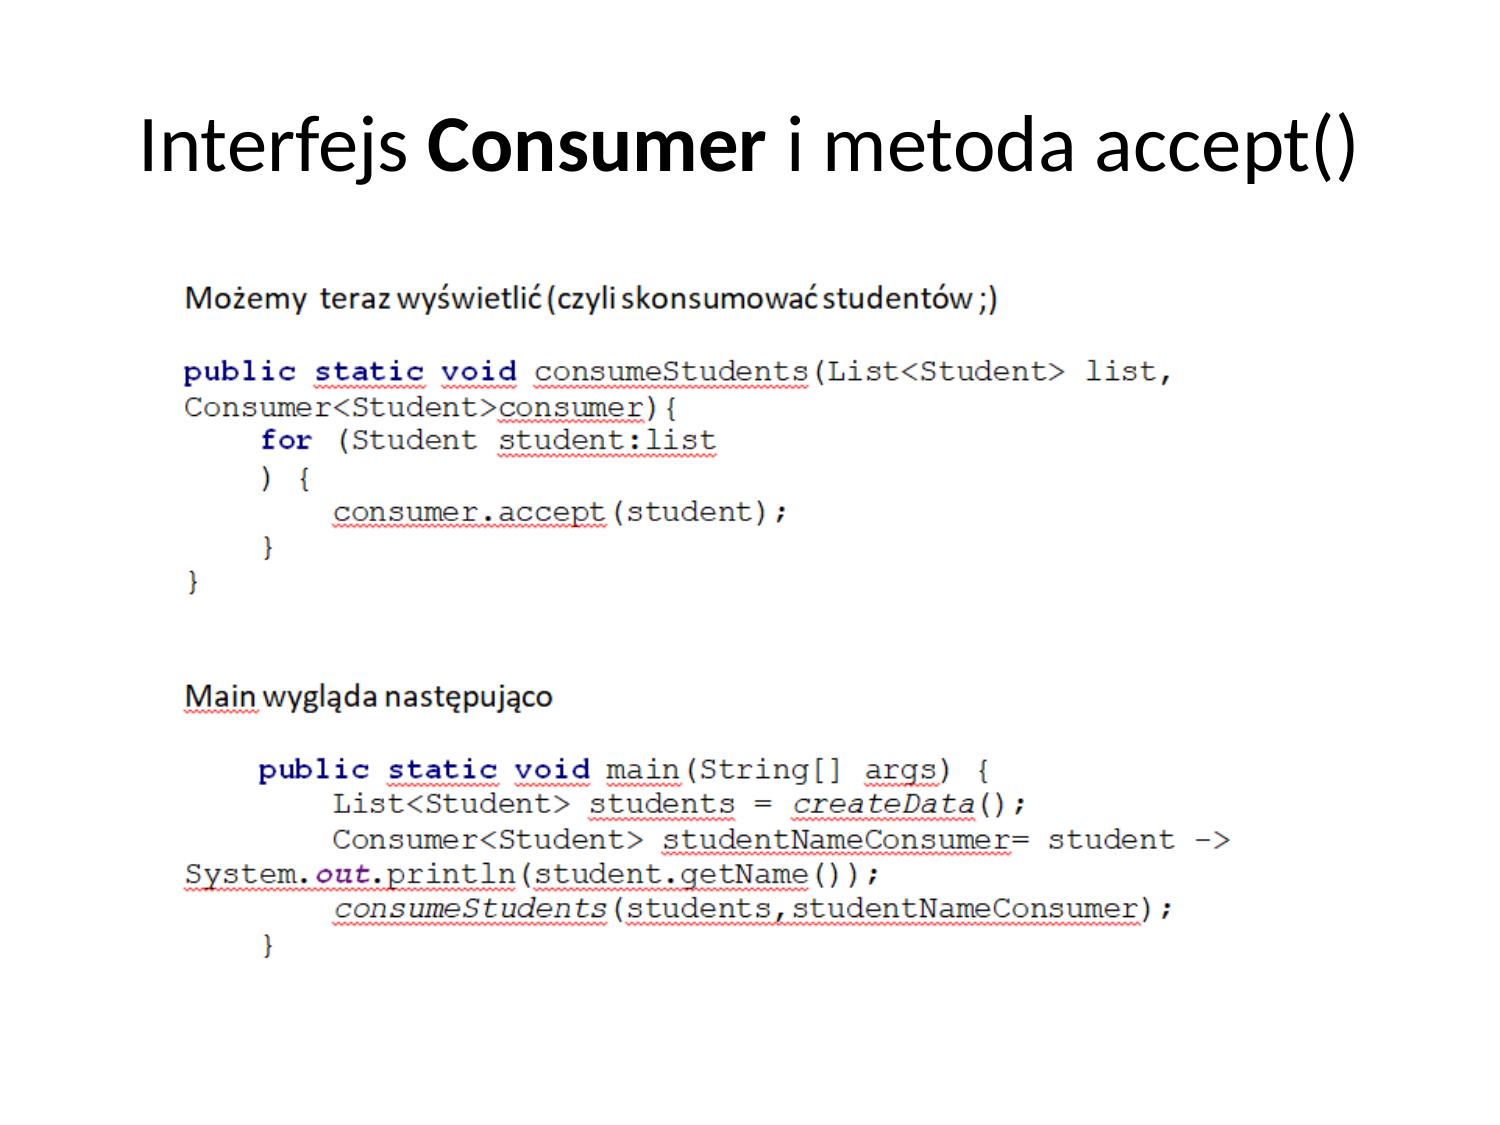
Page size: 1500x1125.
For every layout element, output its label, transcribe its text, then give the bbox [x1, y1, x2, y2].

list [150, 262, 1350, 1006]
title Interfejs Consumer i metoda accept() [75, 45, 1425, 233]
